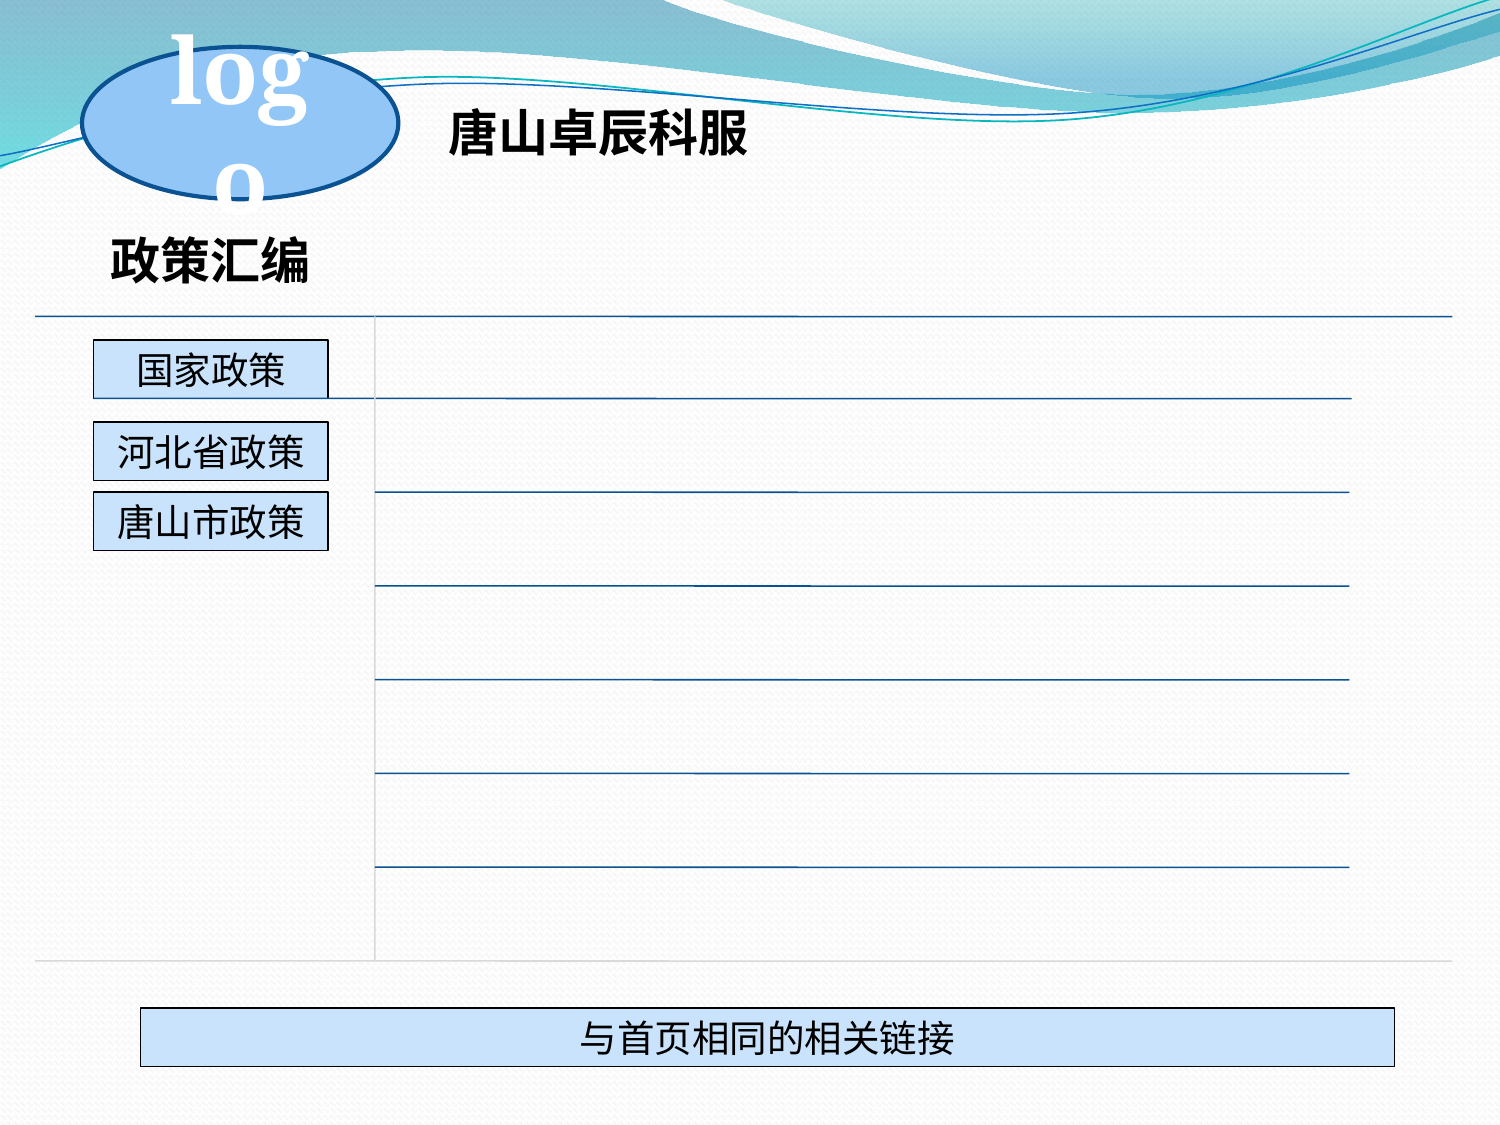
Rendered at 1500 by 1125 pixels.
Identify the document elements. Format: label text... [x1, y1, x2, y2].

text_box 与首页相同的相关链接 [139, 1006, 1397, 1068]
text_box 唐山市政策 [92, 490, 330, 553]
text_box 河北省政策 [92, 420, 330, 482]
text_box 国家政策 [92, 338, 330, 400]
text_box 唐山卓辰科服 [433, 93, 856, 169]
text_box 政策汇编 [95, 222, 326, 298]
text_box logo [79, 44, 401, 202]
